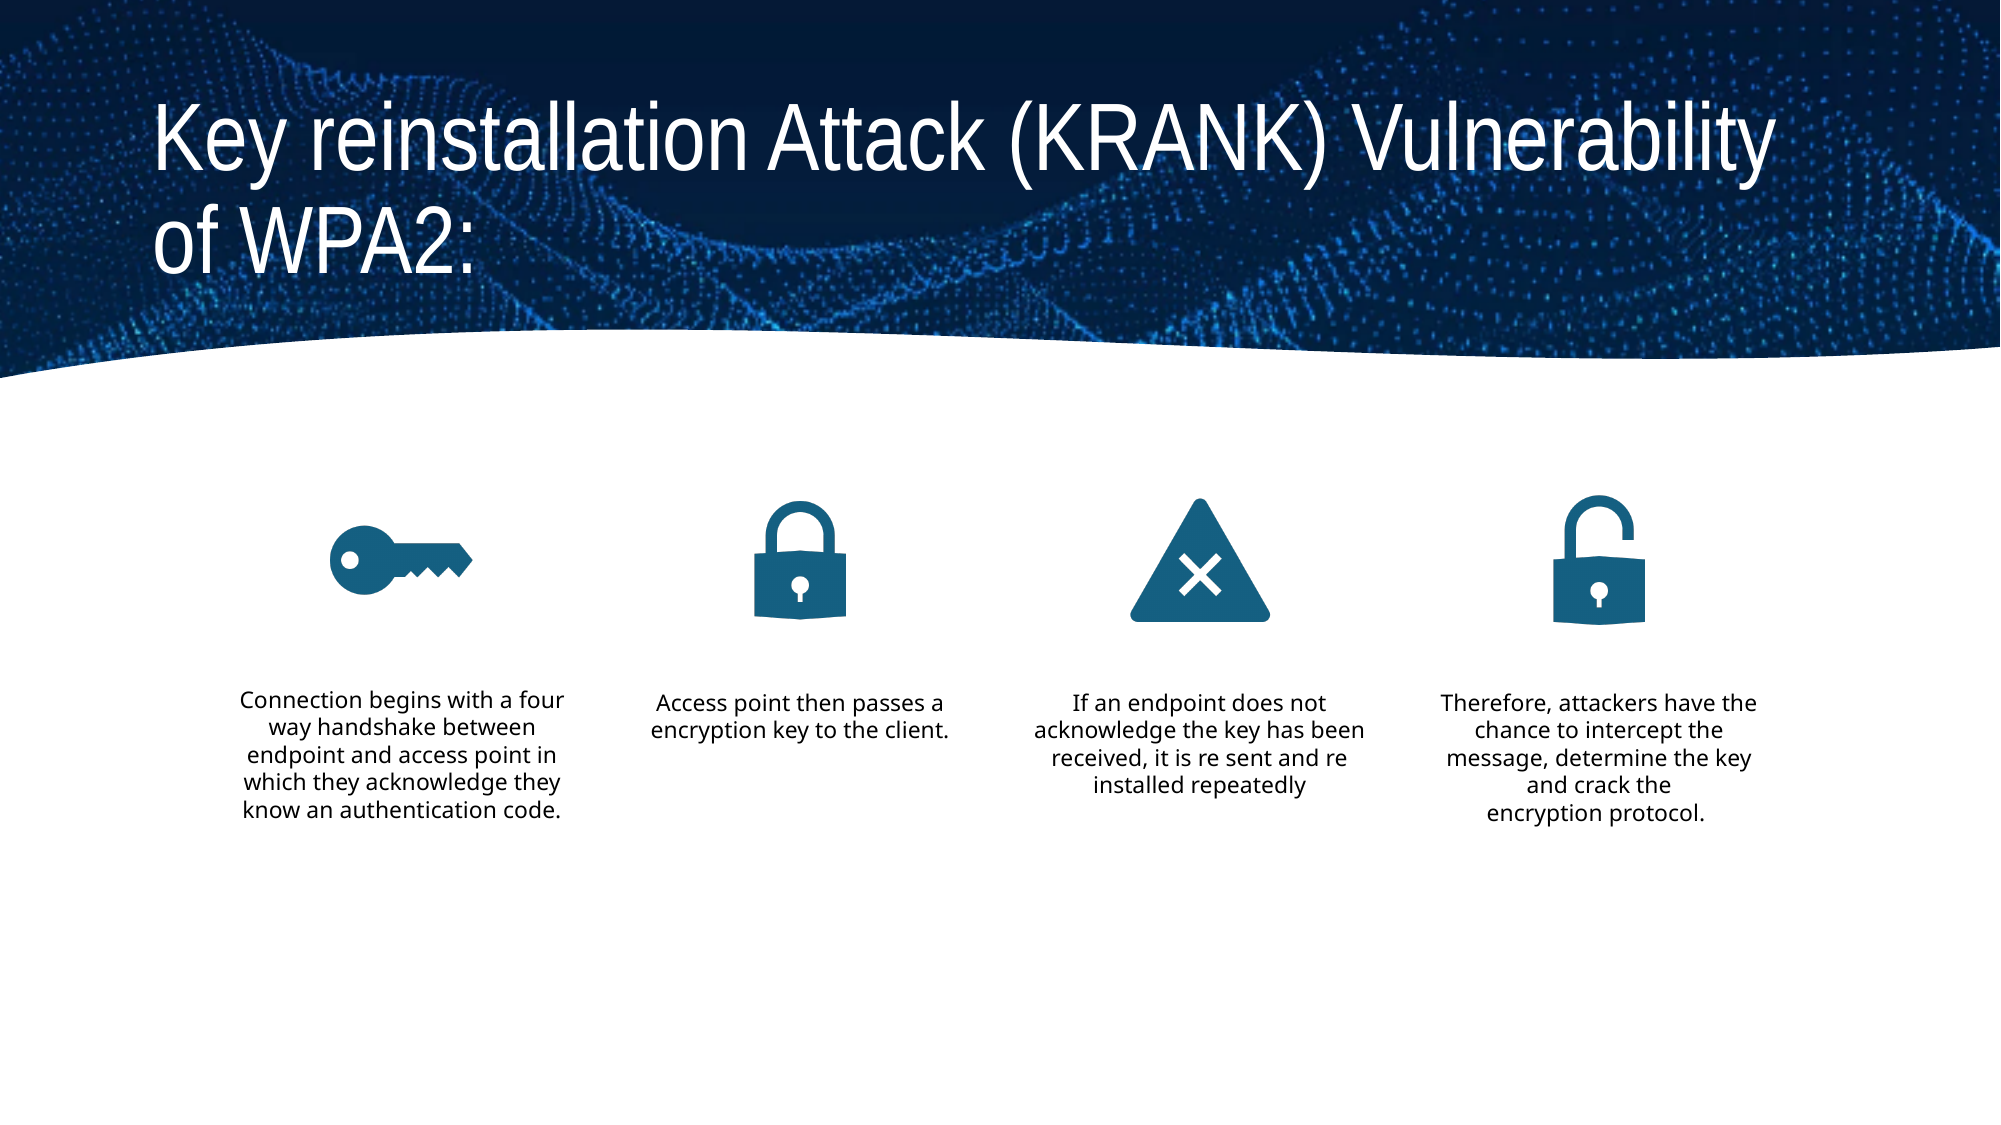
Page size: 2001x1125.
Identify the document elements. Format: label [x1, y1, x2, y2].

picture [0, 0, 2000, 379]
list [136, 298, 1863, 1014]
